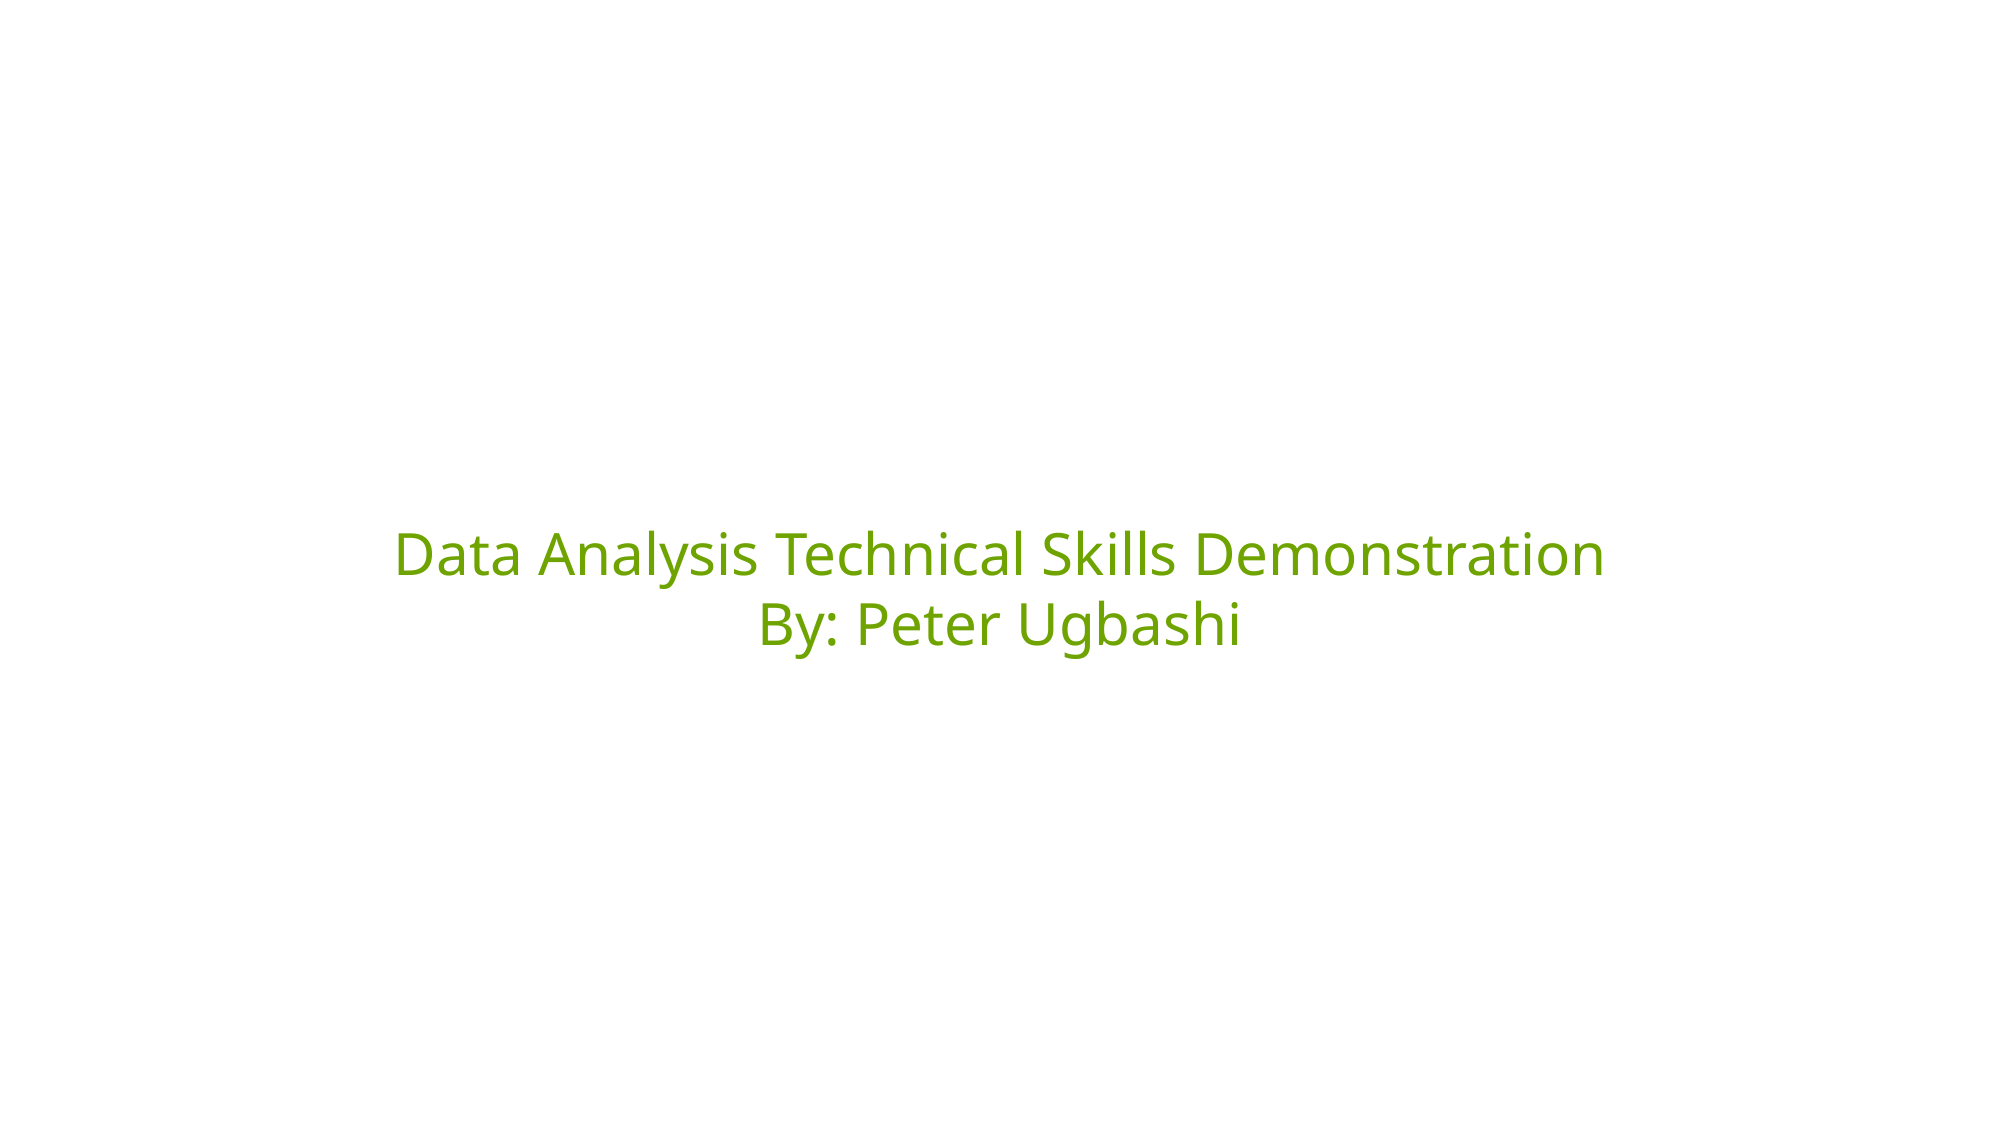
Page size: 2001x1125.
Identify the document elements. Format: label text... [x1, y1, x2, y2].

text_box Data Analysis Technical Skills Demonstration By: Peter Ugbashi [378, 509, 1622, 665]
